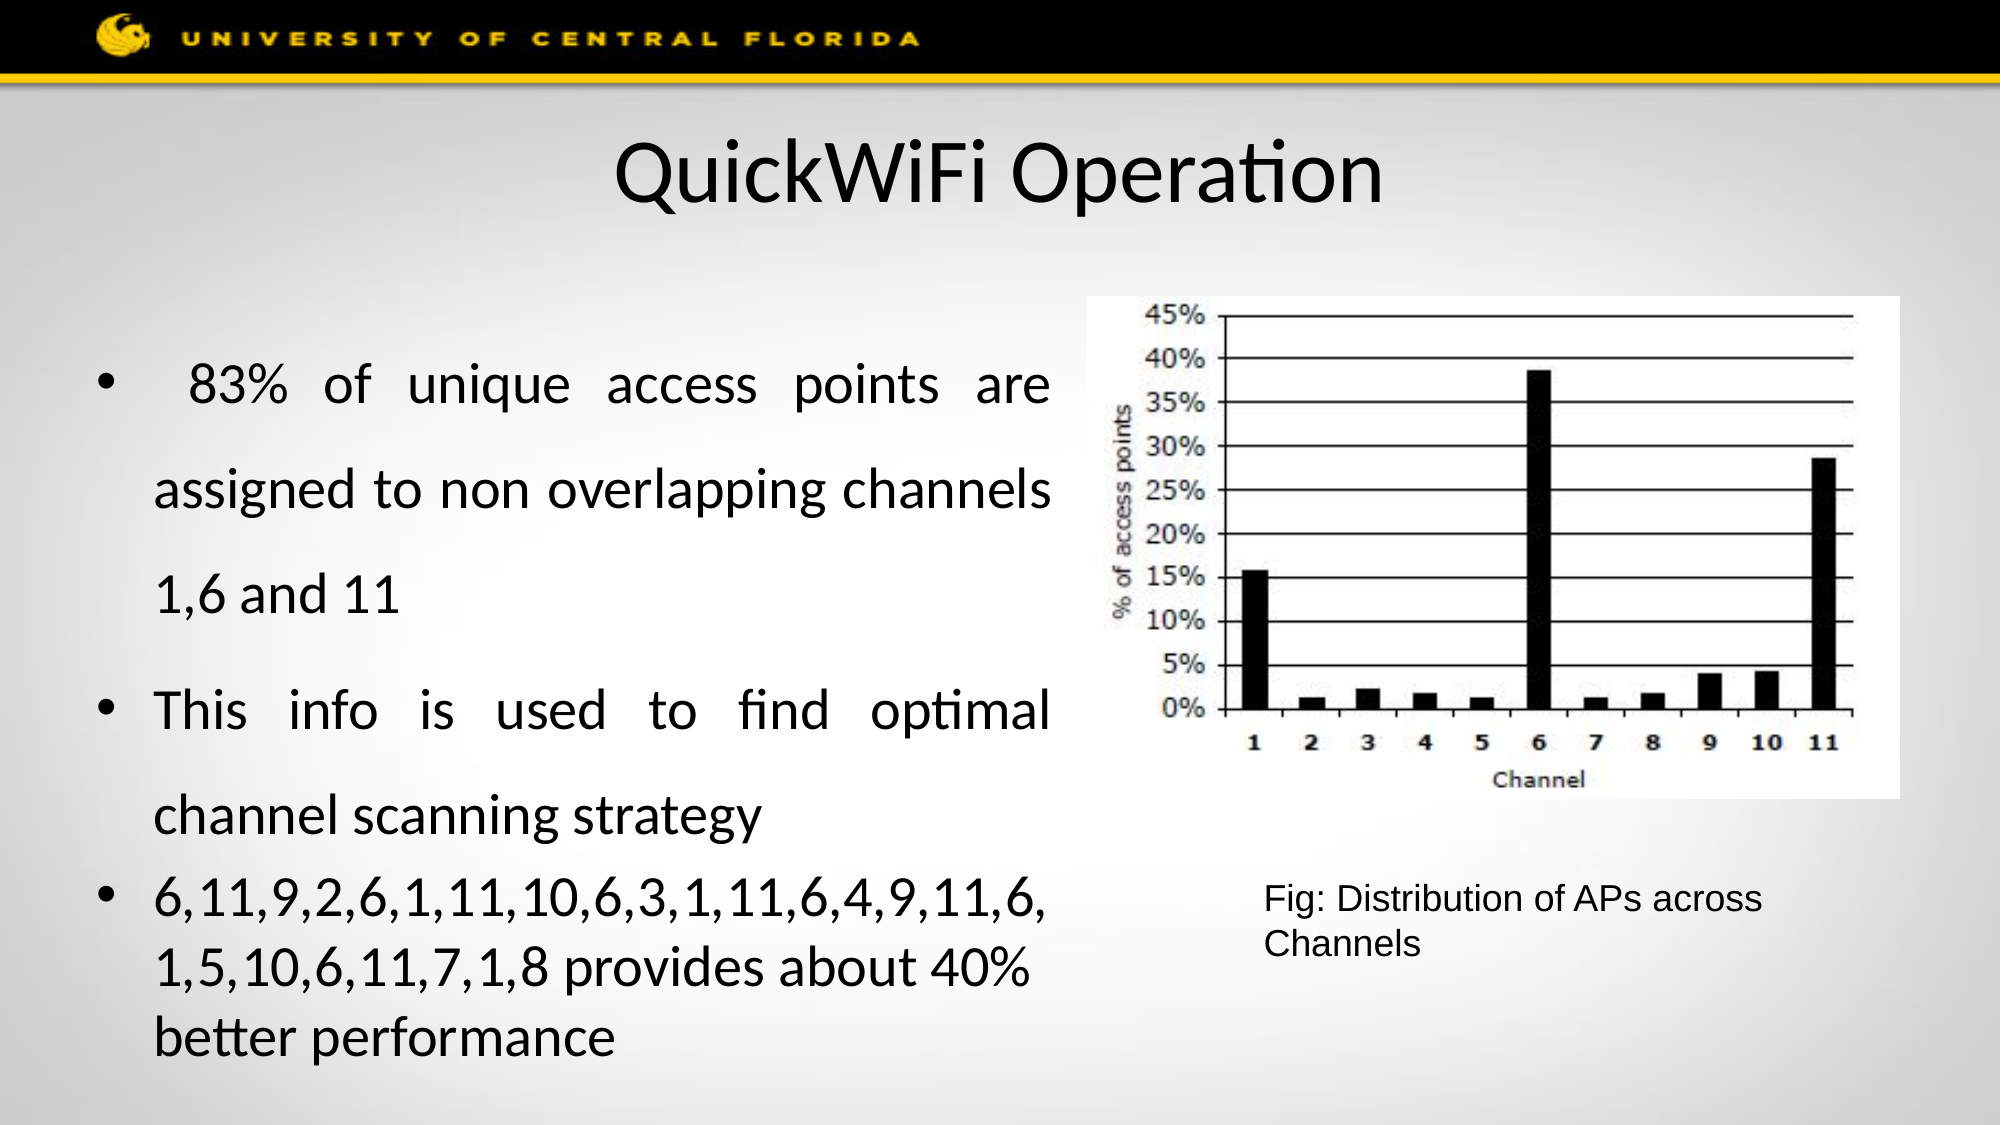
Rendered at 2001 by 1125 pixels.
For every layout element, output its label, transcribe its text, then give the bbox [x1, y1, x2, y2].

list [1086, 296, 1901, 799]
title QuickWiFi Operation [99, 99, 1900, 233]
list 83% of unique access points are assigned to non overlapping channels 1,6 and 11 This info is used to find optimal channel scanning strategy 6,11,9,2,6,1,11,10,6,3,1,11,6,4,9,11,6,1,5,10,6,11,7,1,8 provides about 40% better performance [81, 302, 1068, 1099]
text_box Fig: Distribution of APs across Channels [1248, 866, 1939, 972]
picture [0, 0, 2000, 1125]
